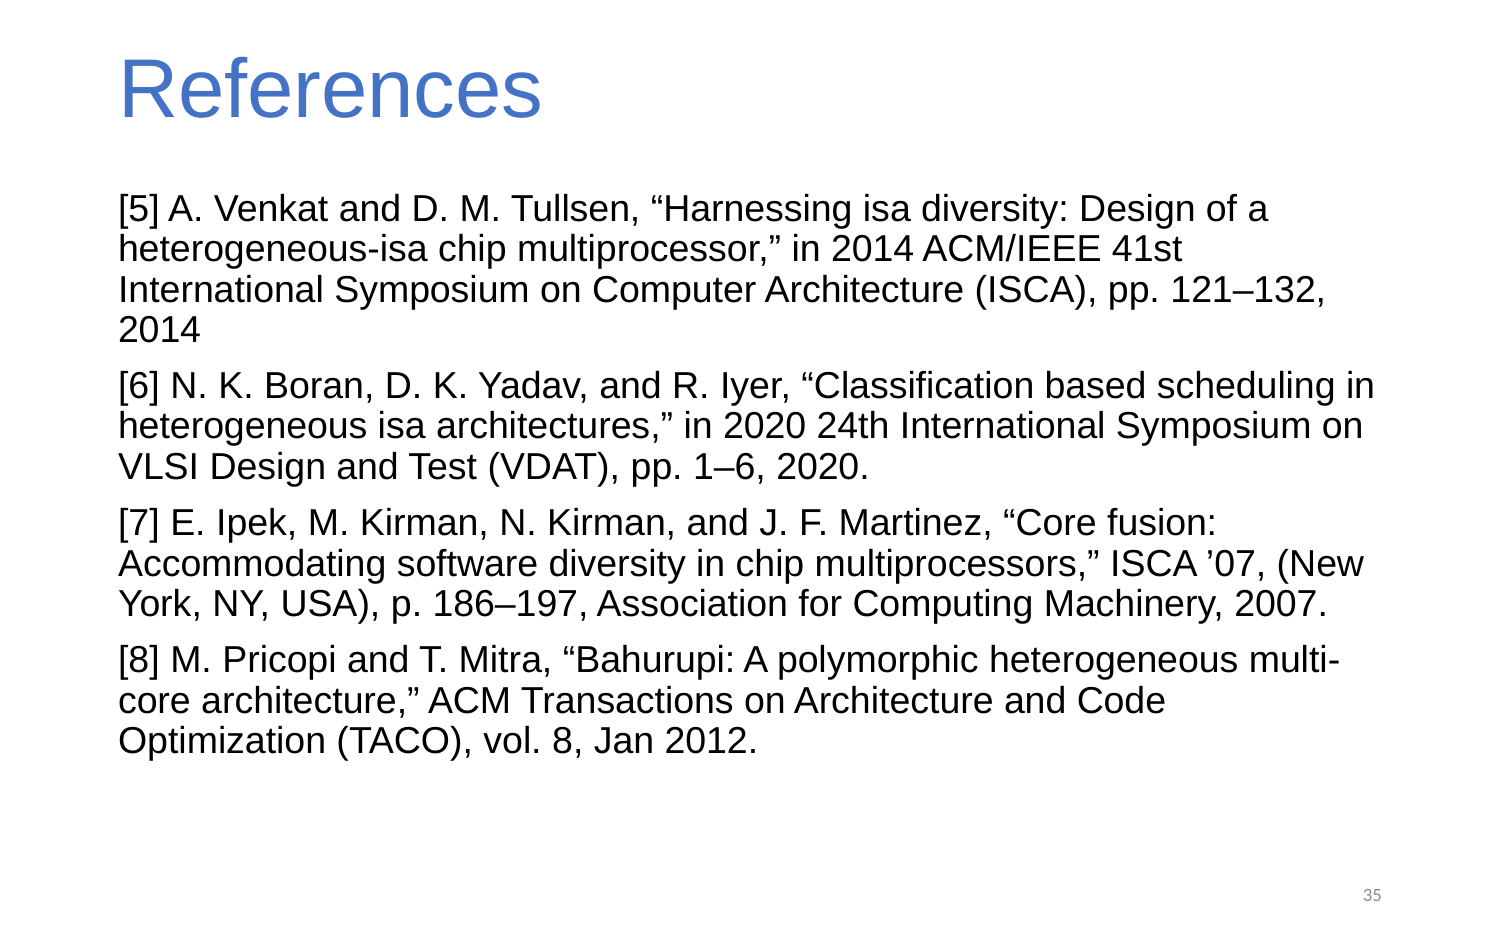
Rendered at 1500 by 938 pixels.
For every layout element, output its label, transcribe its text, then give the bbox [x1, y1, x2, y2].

list [5] A. Venkat and D. M. Tullsen, “Harnessing isa diversity: Design of a heterogeneous-isa chip multiprocessor,” in 2014 ACM/IEEE 41st International Symposium on Computer Architecture (ISCA), pp. 121–132, 2014 [6] N. K. Boran, D. K. Yadav, and R. Iyer, “Classification based scheduling in heterogeneous isa architectures,” in 2020 24th International Symposium on VLSI Design and Test (VDAT), pp. 1–6, 2020. [7] E. Ipek, M. Kirman, N. Kirman, and J. F. Martinez, “Core fusion: Accommodating software diversity in chip multiprocessors,” ISCA ’07, (New York, NY, USA), p. 186–197, Association for Computing Machinery, 2007. [8] M. Pricopi and T. Mitra, “Bahurupi: A polymorphic heterogeneous multi-core architecture,” ACM Transactions on Architecture and Code Optimization (TACO), vol. 8, Jan 2012. [103, 182, 1397, 868]
slide_number 35 [1059, 868, 1397, 919]
title References [103, 0, 1397, 182]
